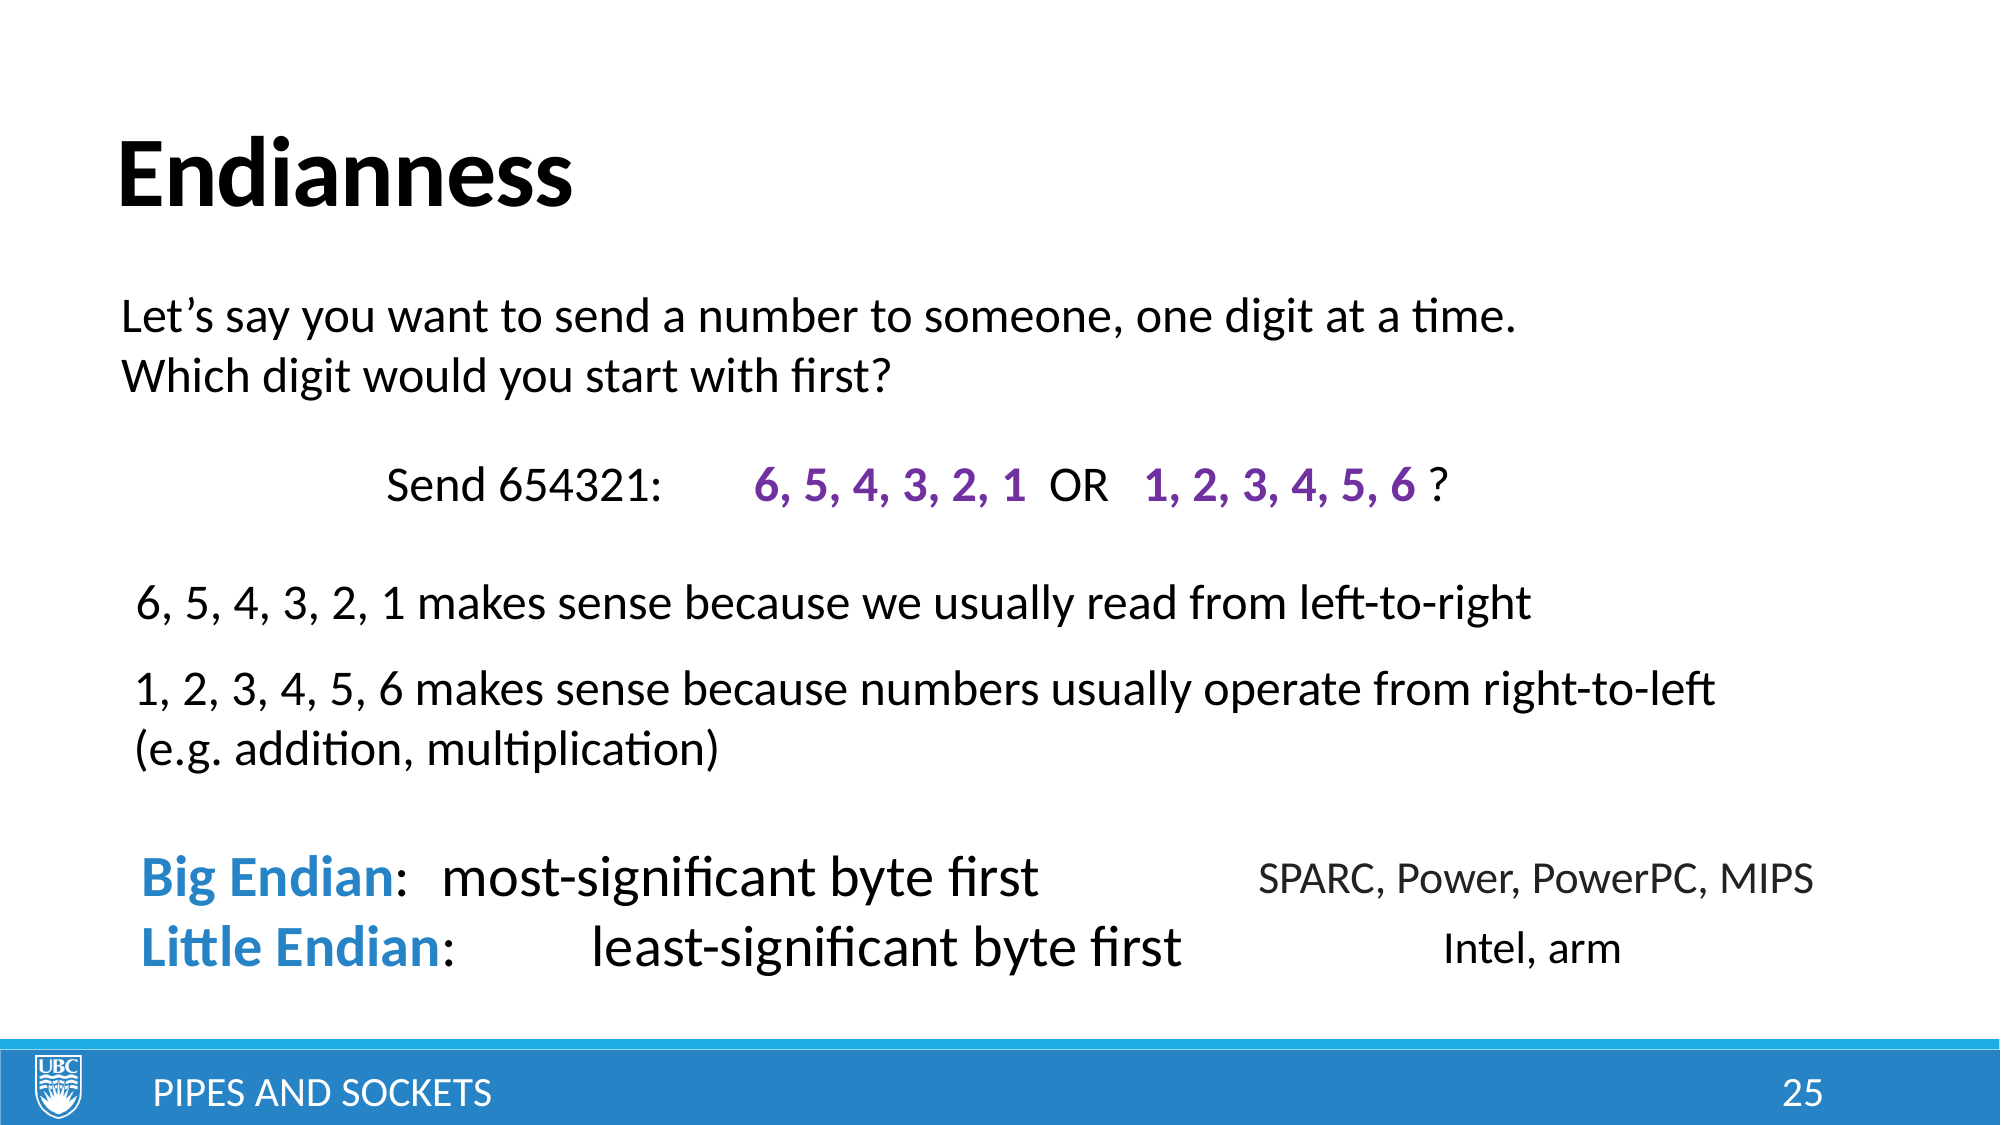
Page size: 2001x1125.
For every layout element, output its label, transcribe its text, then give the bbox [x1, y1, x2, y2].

slide_number 25 [1624, 1059, 1840, 1120]
text_box 6, 5, 4, 3, 2, 1 makes sense because we usually read from left-to-right [45, 562, 1809, 638]
text_box Send 654321: 6, 5, 4, 3, 2, 1 OR 1, 2, 3, 4, 5, 6 ? [360, 443, 1532, 519]
text_box 1, 2, 3, 4, 5, 6 makes sense because numbers usually operate from right-to-left (e.g. addition, multiplication) [43, 647, 1815, 783]
picture [35, 1055, 82, 1119]
title Endianness [101, 106, 1752, 235]
text_box Let’s say you want to send a number to someone, one digit at a time. Which digit would you start with first? [106, 274, 1917, 410]
text_box Intel, arm [1428, 911, 1638, 981]
footer Pipes and Sockets [137, 1059, 1396, 1120]
text_box Big Endian: most-significant byte first Little Endian: least-significant byte first [52, 831, 1823, 986]
text_box SPARC, Power, PowerPC, MIPS [1243, 840, 1830, 911]
